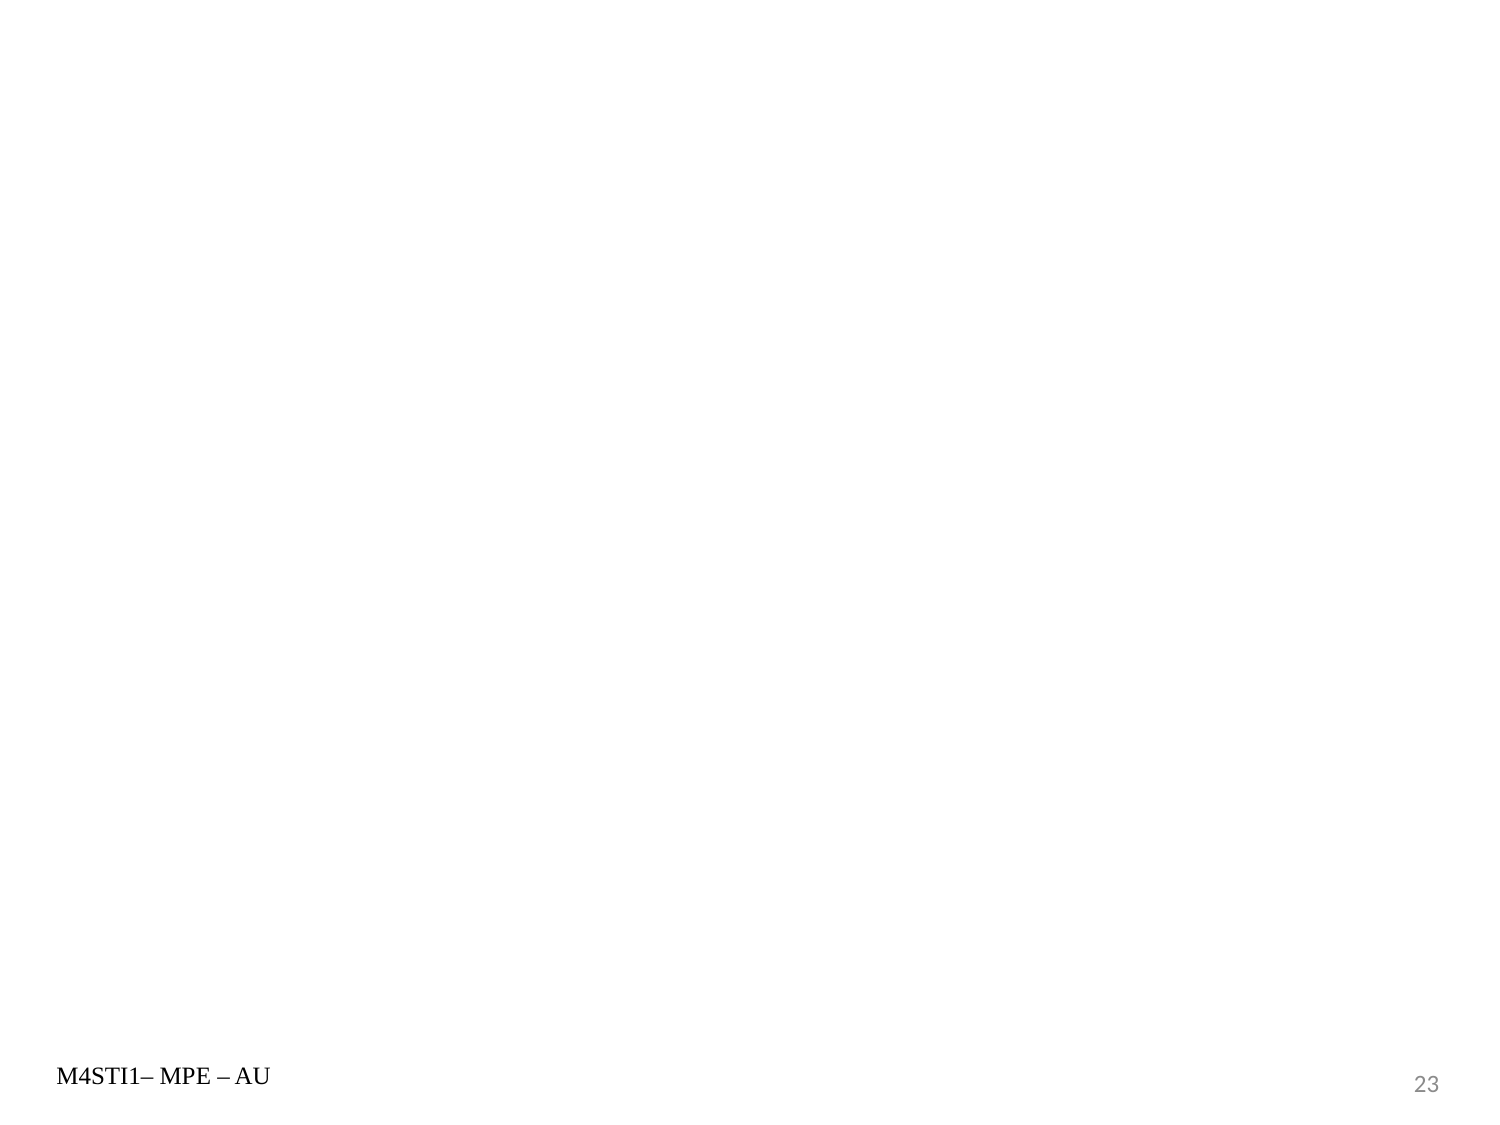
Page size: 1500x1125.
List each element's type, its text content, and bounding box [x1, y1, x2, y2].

slide_number M4STI1– MPE – AU [41, 1044, 392, 1105]
slide_number 23 [1104, 1058, 1455, 1107]
